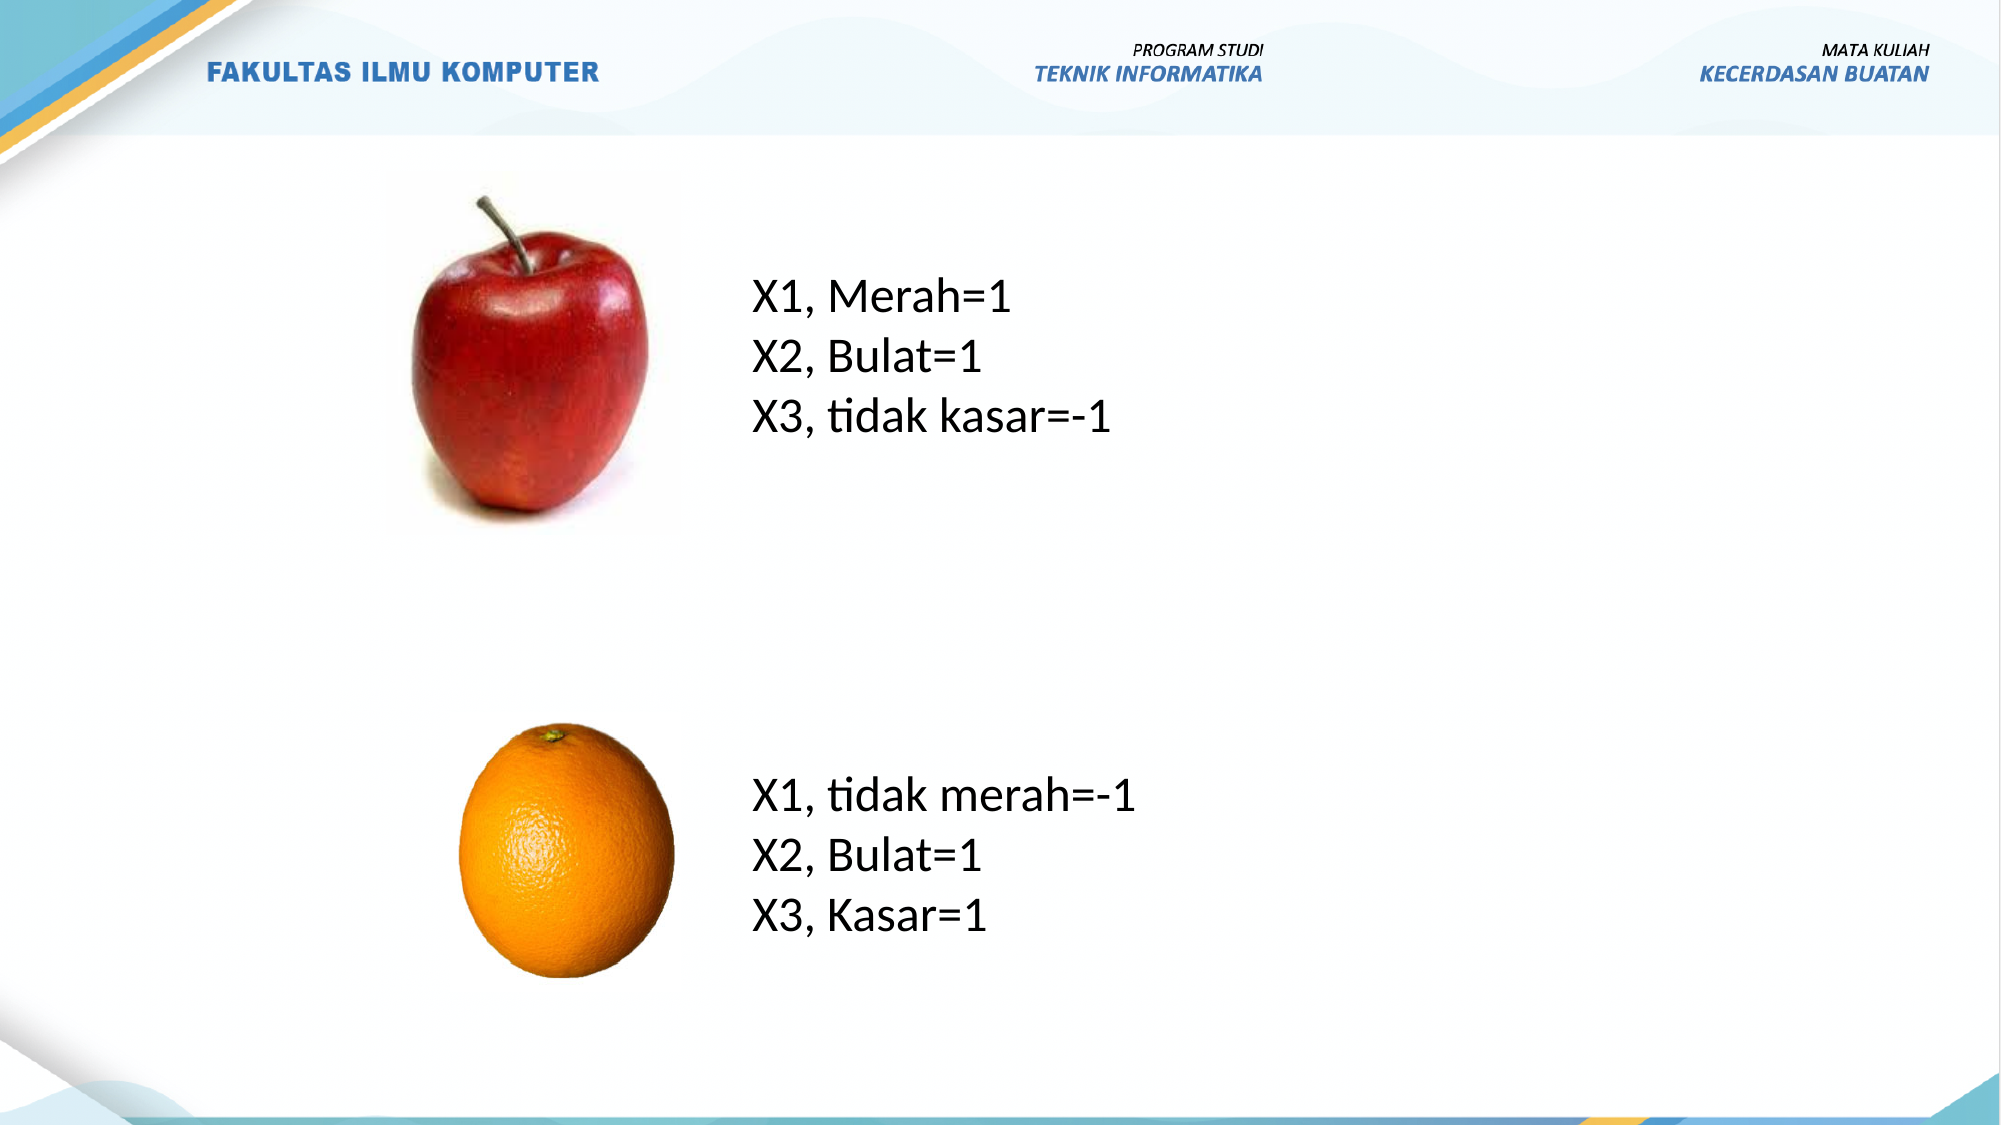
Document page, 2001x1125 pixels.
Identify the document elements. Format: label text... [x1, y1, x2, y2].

text_box X1, Merah=1 X2, Bulat=1 X3, tidak kasar=-1 [737, 254, 1738, 450]
text_box X1, tidak merah=-1 X2, Bulat=1 X3, Kasar=1 [737, 753, 1738, 949]
picture [0, 0, 2001, 1125]
